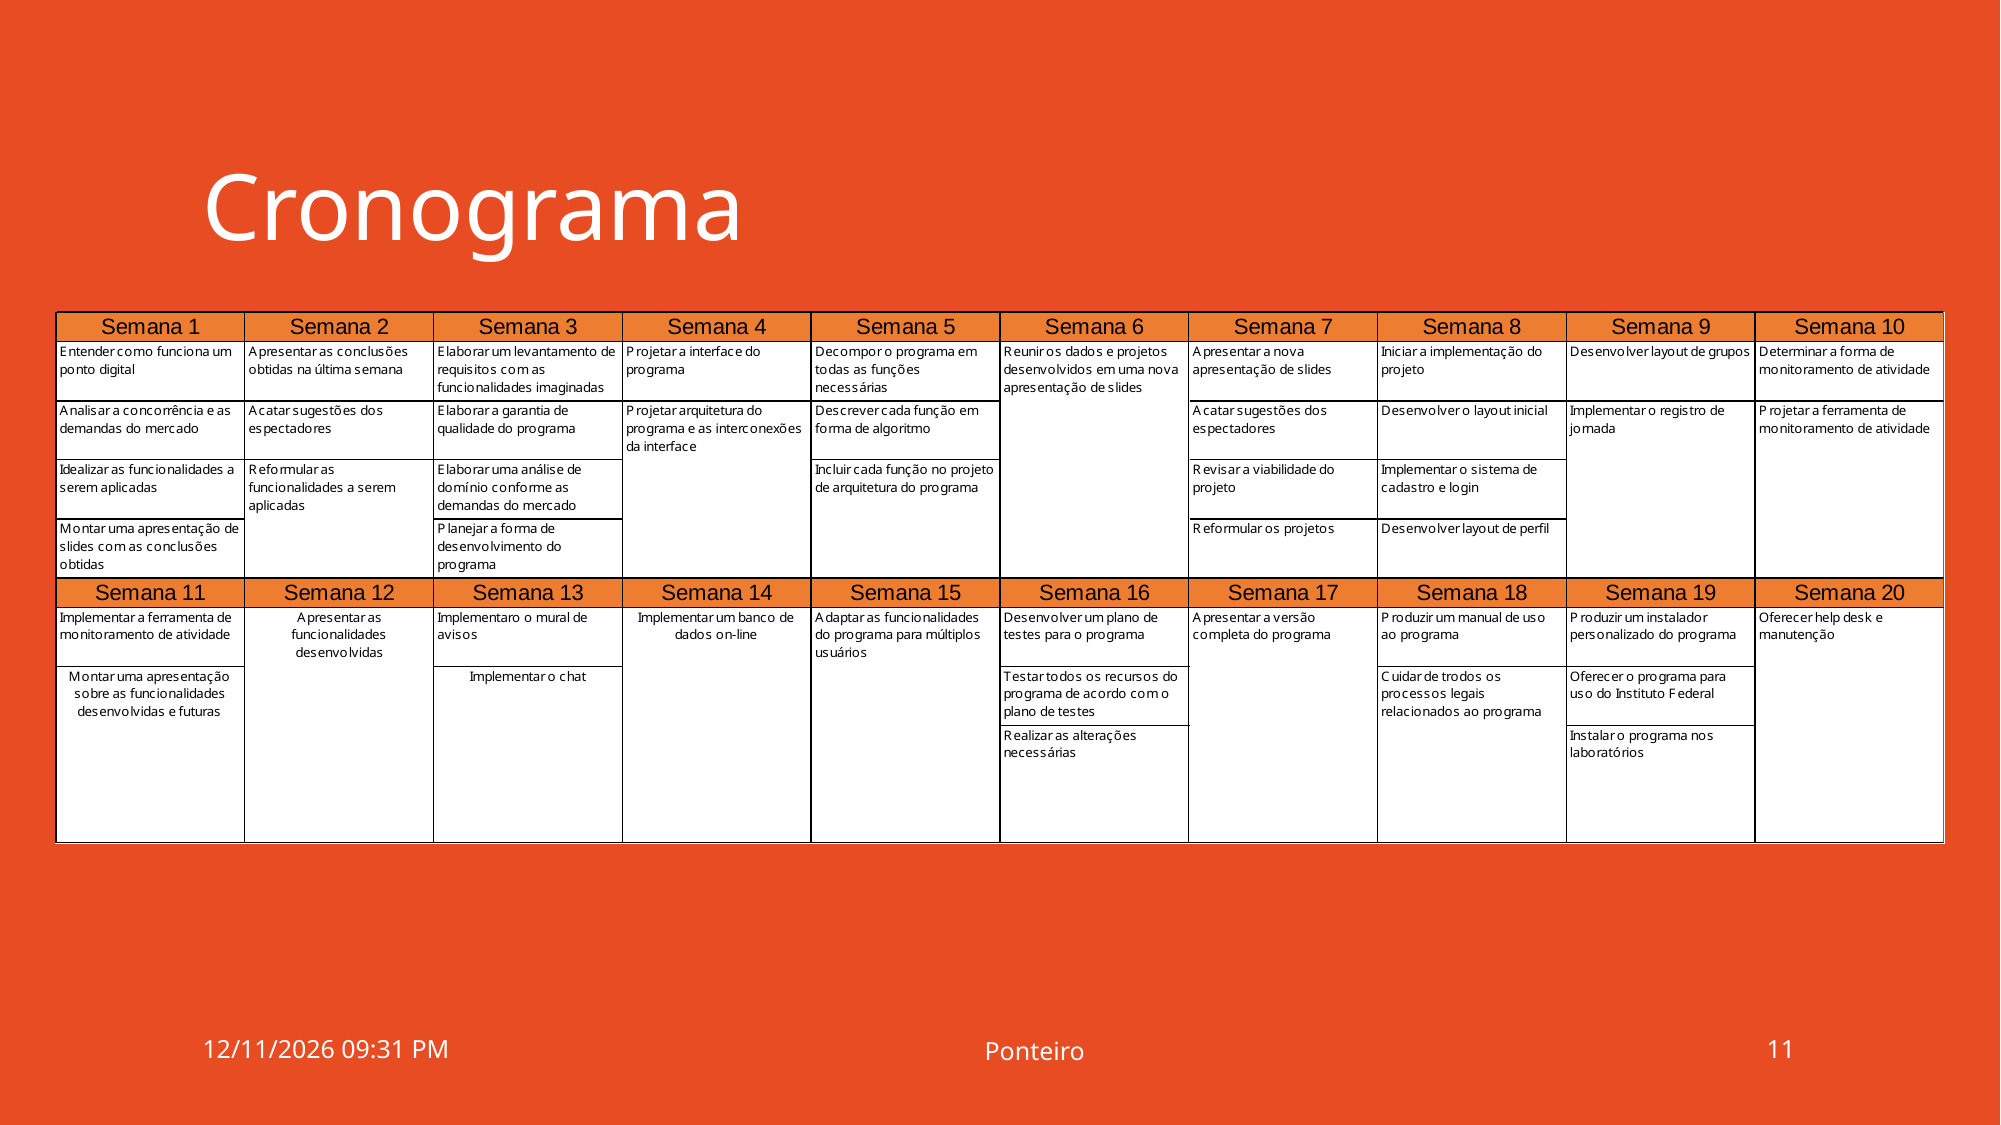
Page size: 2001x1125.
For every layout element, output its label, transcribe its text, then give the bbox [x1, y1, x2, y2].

slide_number 11 [1530, 1020, 1811, 1081]
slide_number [187, 1020, 570, 1081]
title Cronograma [187, 99, 1808, 310]
footer Ponteiro [647, 1020, 1422, 1081]
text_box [54, 311, 1946, 845]
